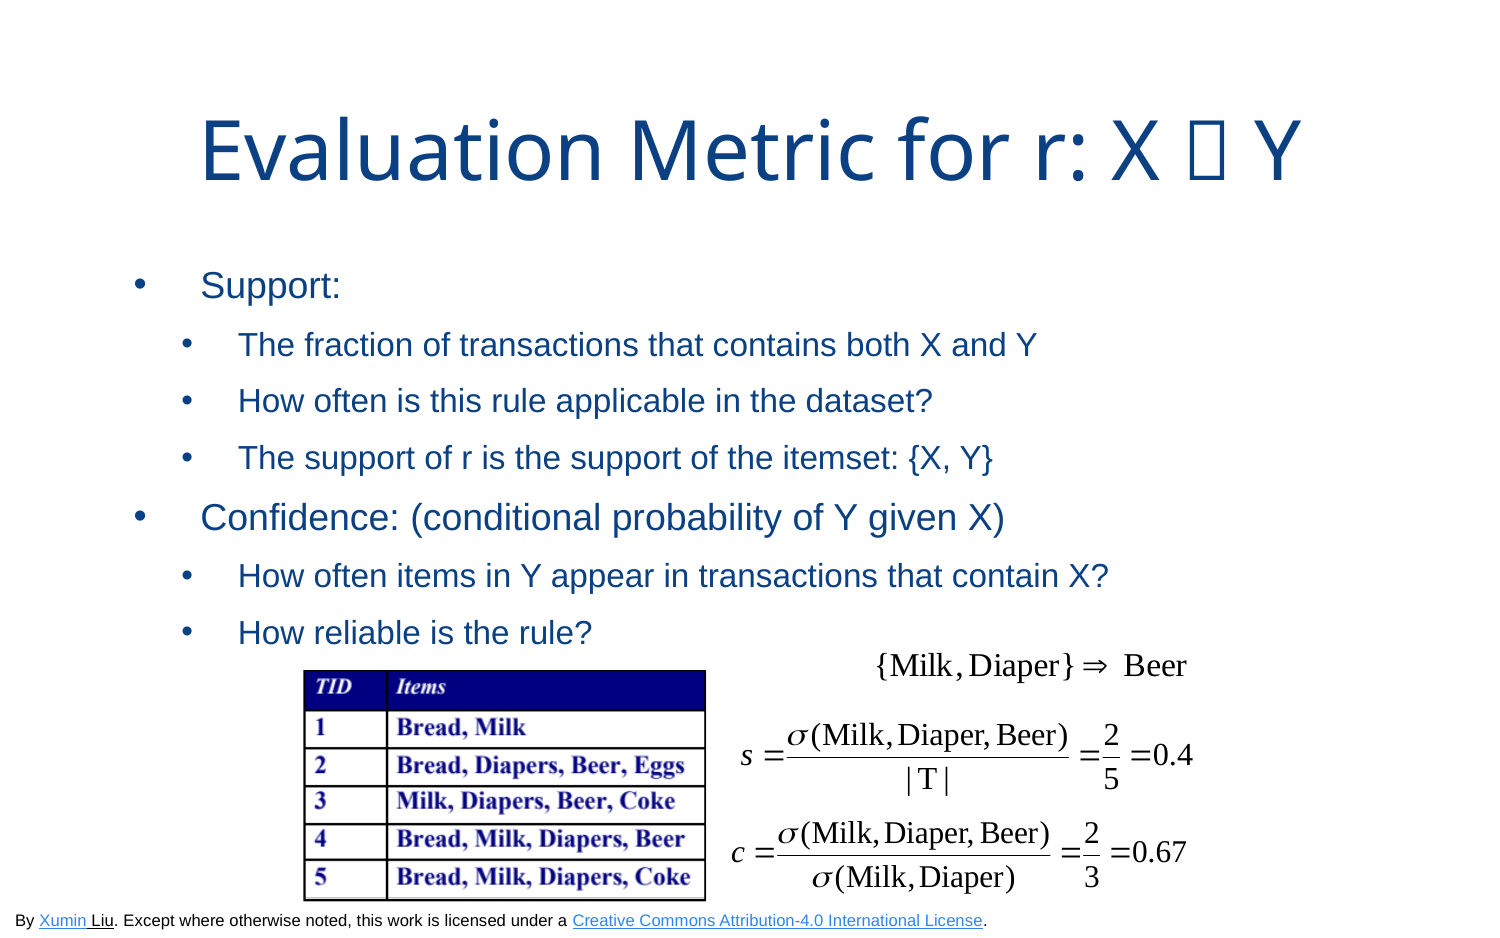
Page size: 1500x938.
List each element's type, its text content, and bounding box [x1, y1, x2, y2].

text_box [294, 670, 707, 916]
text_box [729, 645, 1196, 898]
title Evaluation Metric for r: X  Y [100, 79, 1400, 212]
list Support: The fraction of transactions that contains both X and Y How often is this rule applicable in the dataset? The support of r is the support of the itemset: {X, Y} Confidence: (conditional probability of Y given X) How often items in Y appear in transactions that contain X? How reliable is the rule? [114, 260, 1414, 727]
